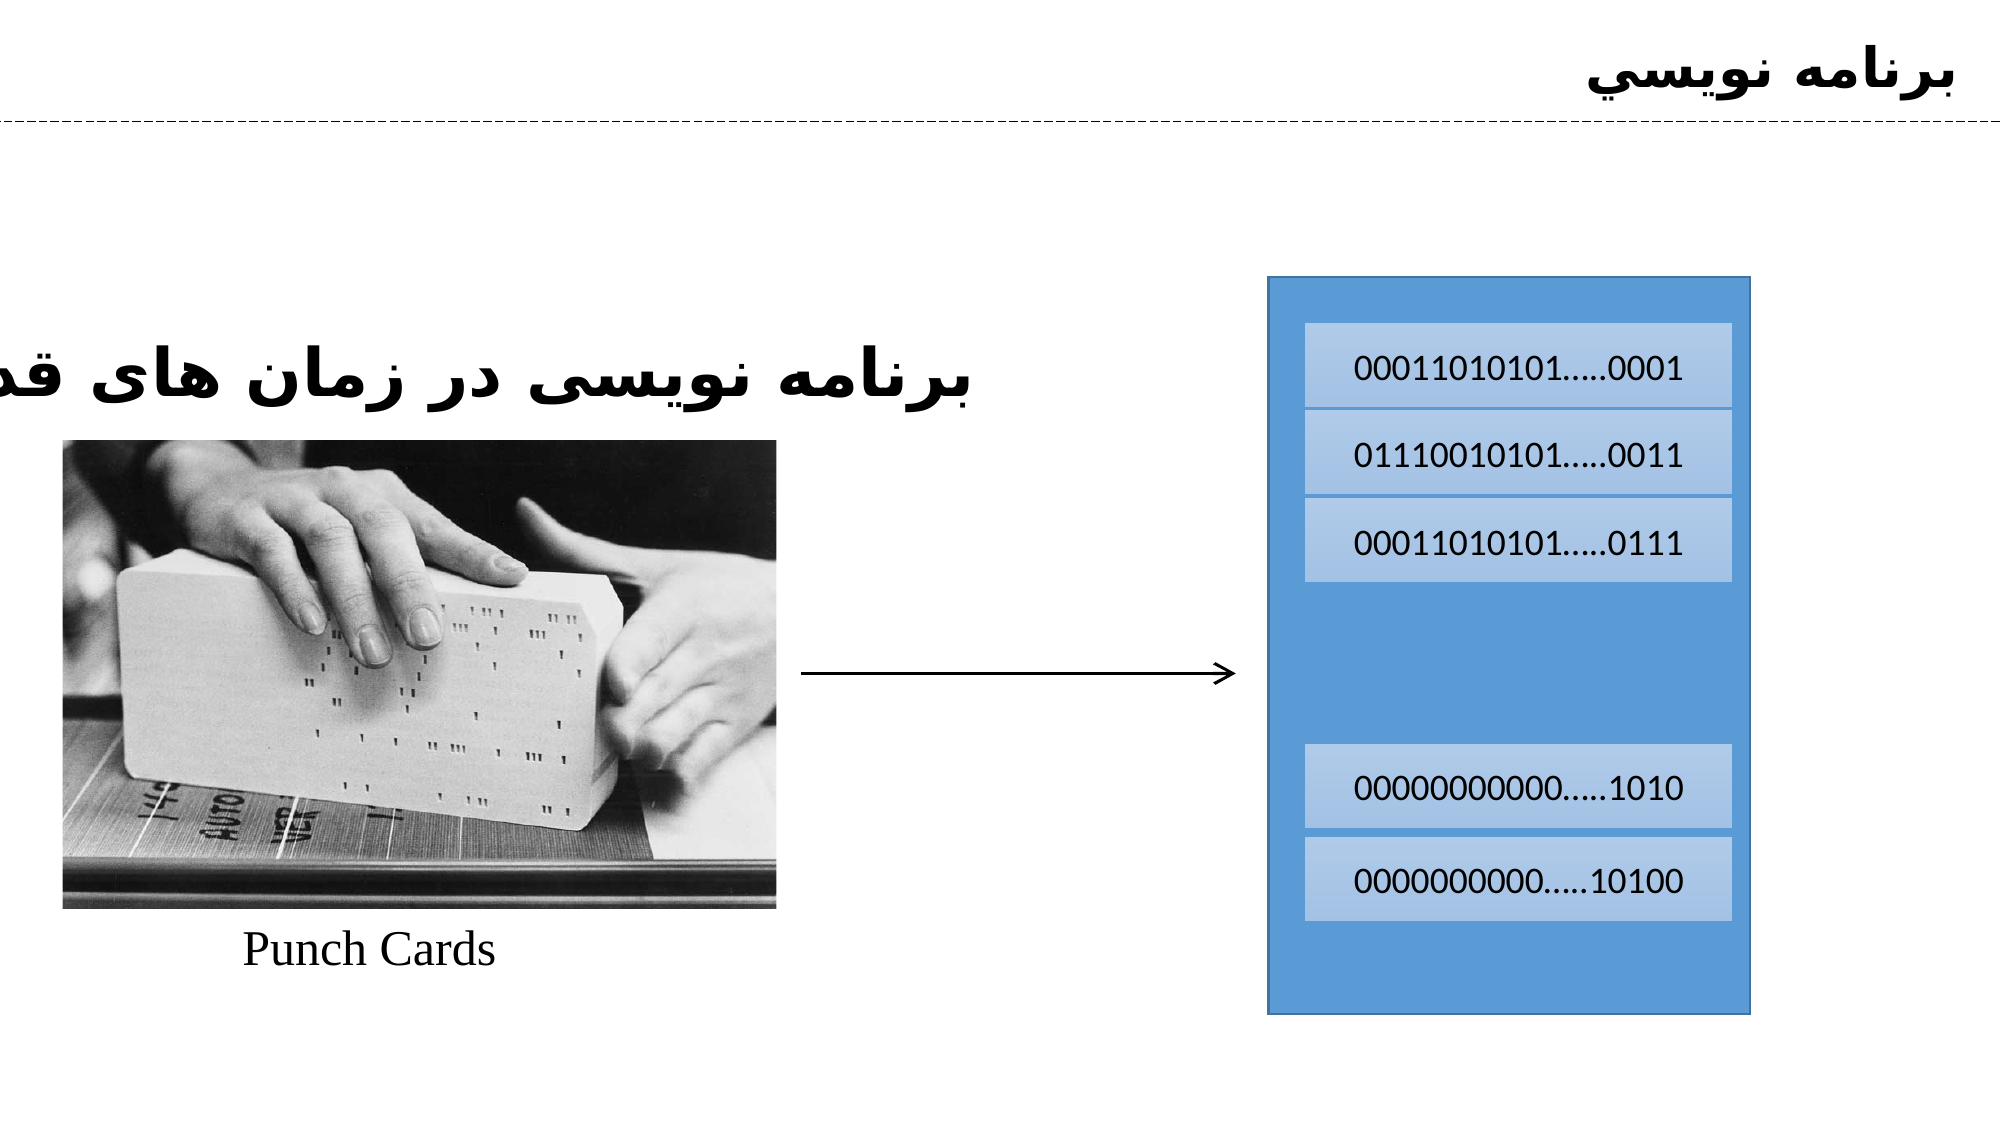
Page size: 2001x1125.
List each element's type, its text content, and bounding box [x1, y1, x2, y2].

text_box برنامه نویسی در زمان های قدیم  [0, 322, 991, 417]
text_box 00011010101…..0111 [1304, 497, 1733, 583]
text_box [1267, 276, 1751, 1015]
text_box 00000000000…..1010 [1304, 743, 1733, 829]
picture [62, 438, 777, 909]
text_box 01110010101…..0011 [1304, 409, 1733, 496]
title برنامه نويسي [1509, 17, 1974, 121]
text_box 0000000000…..10100 [1304, 836, 1733, 922]
text_box 00011010101…..0001 [1304, 322, 1733, 408]
text_box Punch Cards [227, 909, 512, 983]
